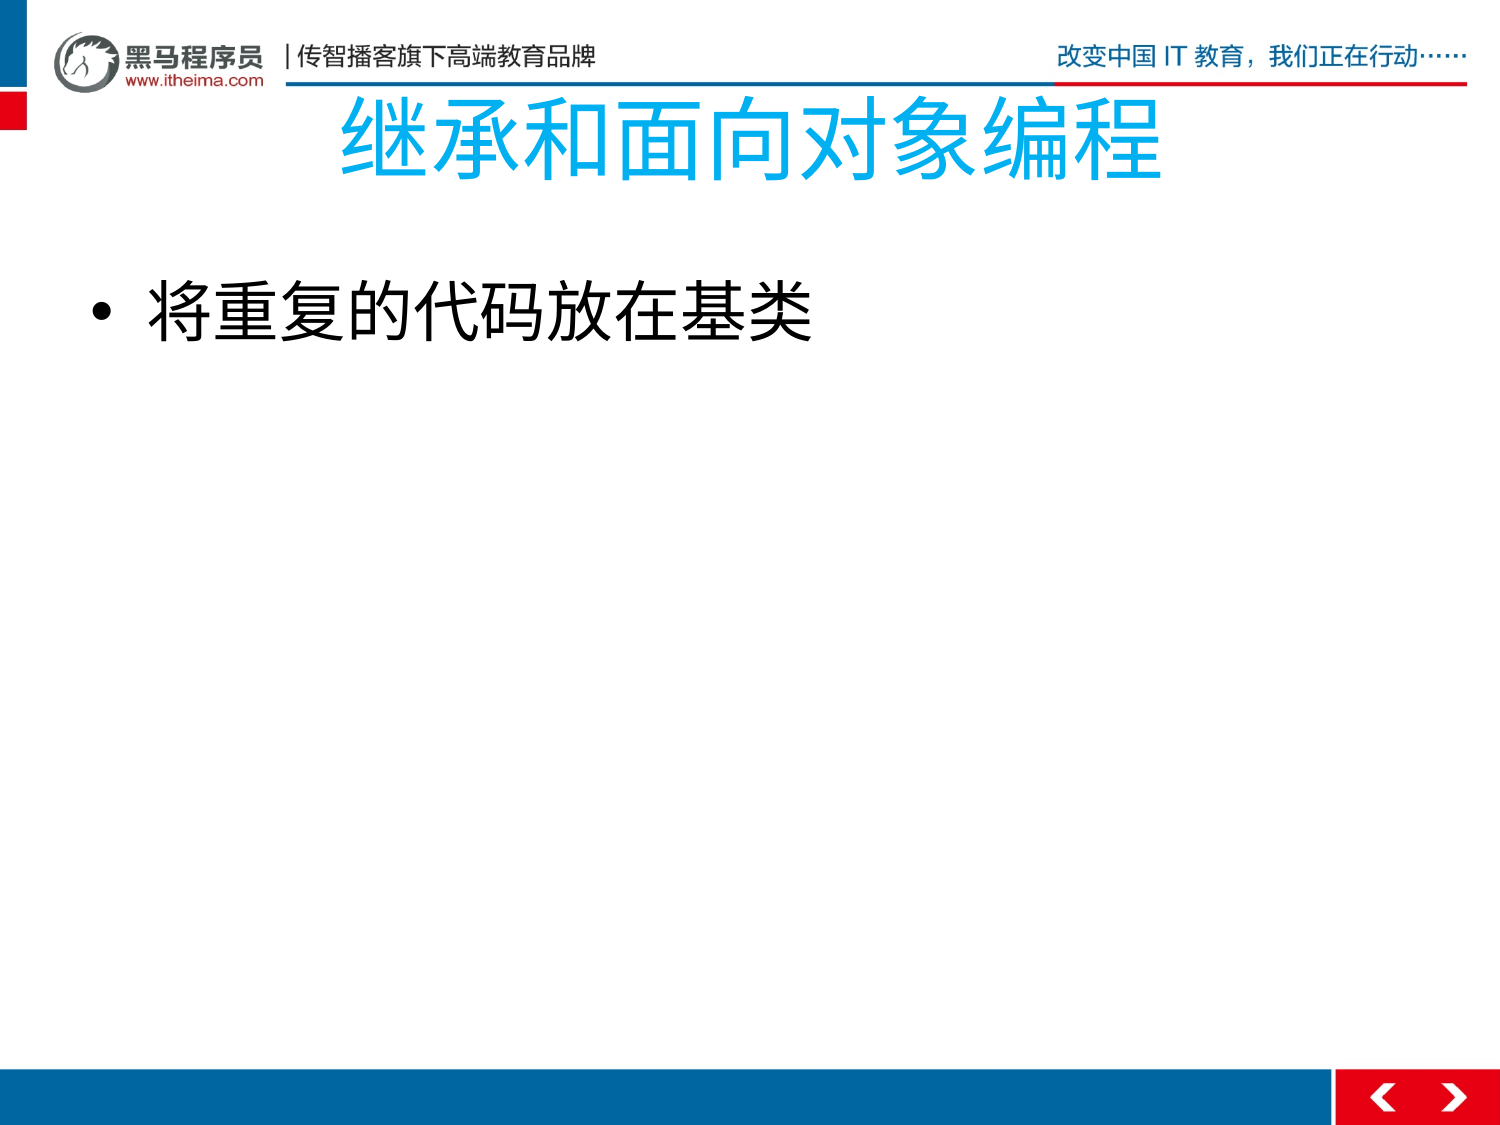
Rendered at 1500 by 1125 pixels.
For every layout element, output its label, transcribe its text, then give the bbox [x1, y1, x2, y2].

list 将重复的代码放在基类 [75, 262, 1425, 1005]
title 继承和面向对象编程 [76, 42, 1427, 231]
picture [0, 0, 1500, 1125]
